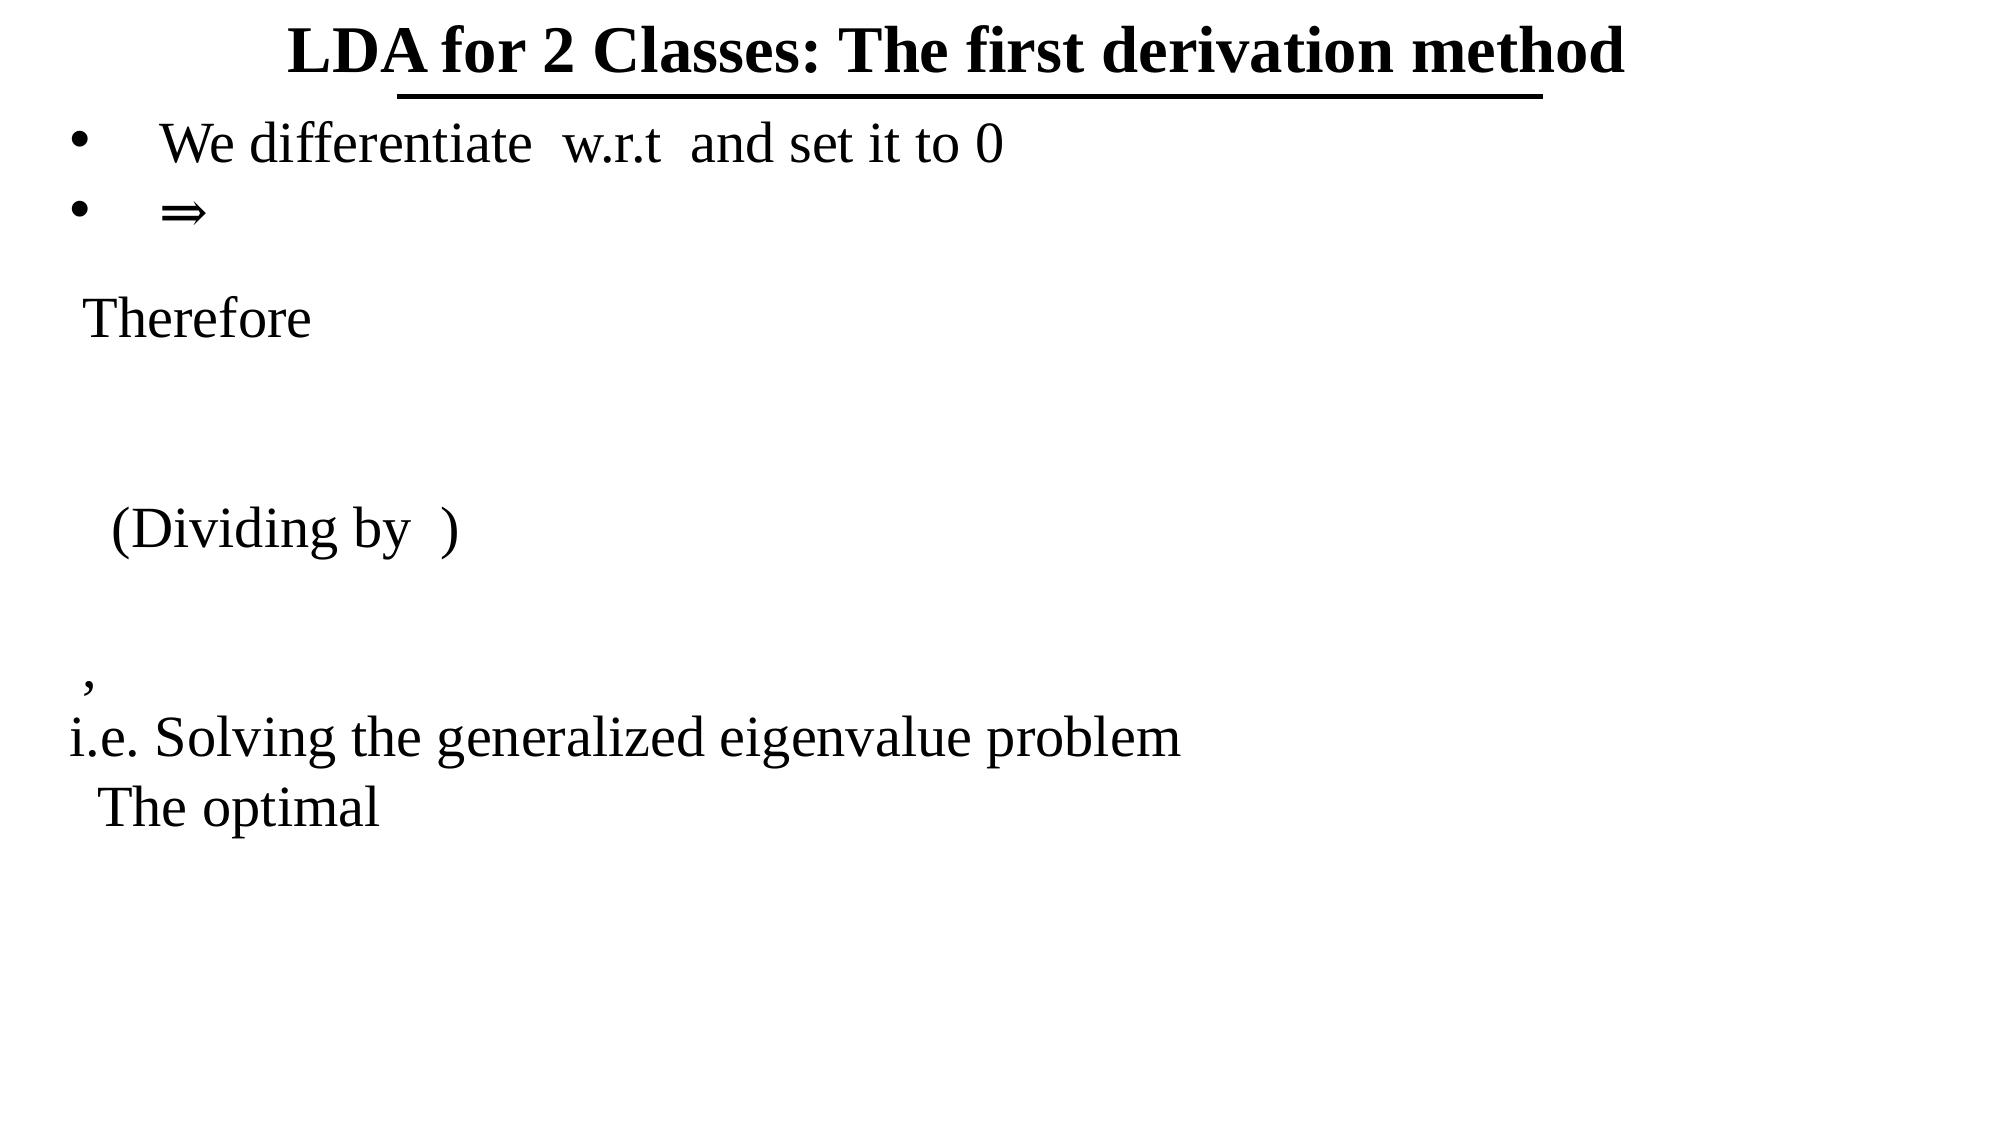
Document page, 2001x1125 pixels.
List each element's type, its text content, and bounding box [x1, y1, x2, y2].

text_box LDA for 2 Classes: The first derivation method [272, 0, 1668, 94]
